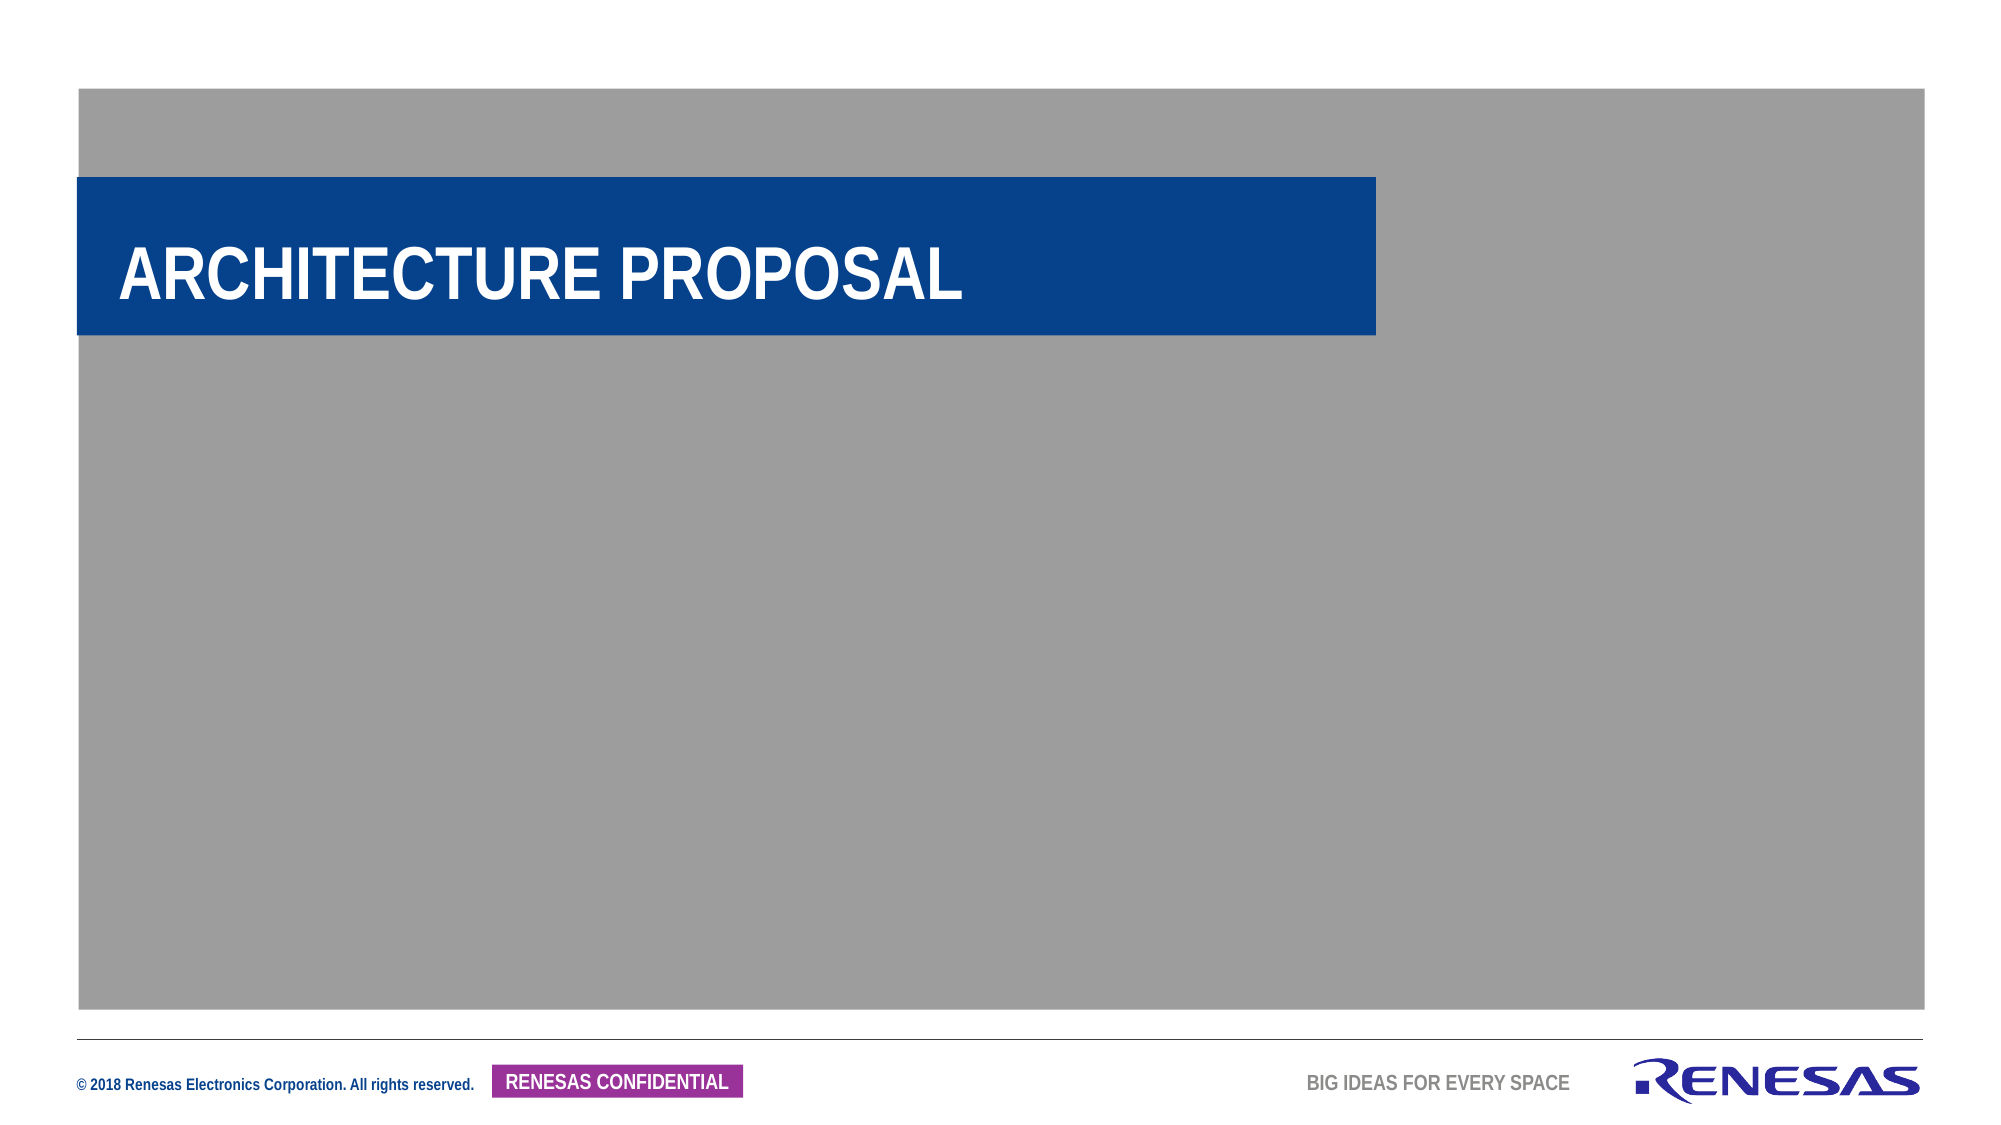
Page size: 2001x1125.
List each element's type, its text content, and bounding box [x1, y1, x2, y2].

list Architecture proposal [76, 177, 1376, 336]
picture [1631, 1056, 1923, 1106]
